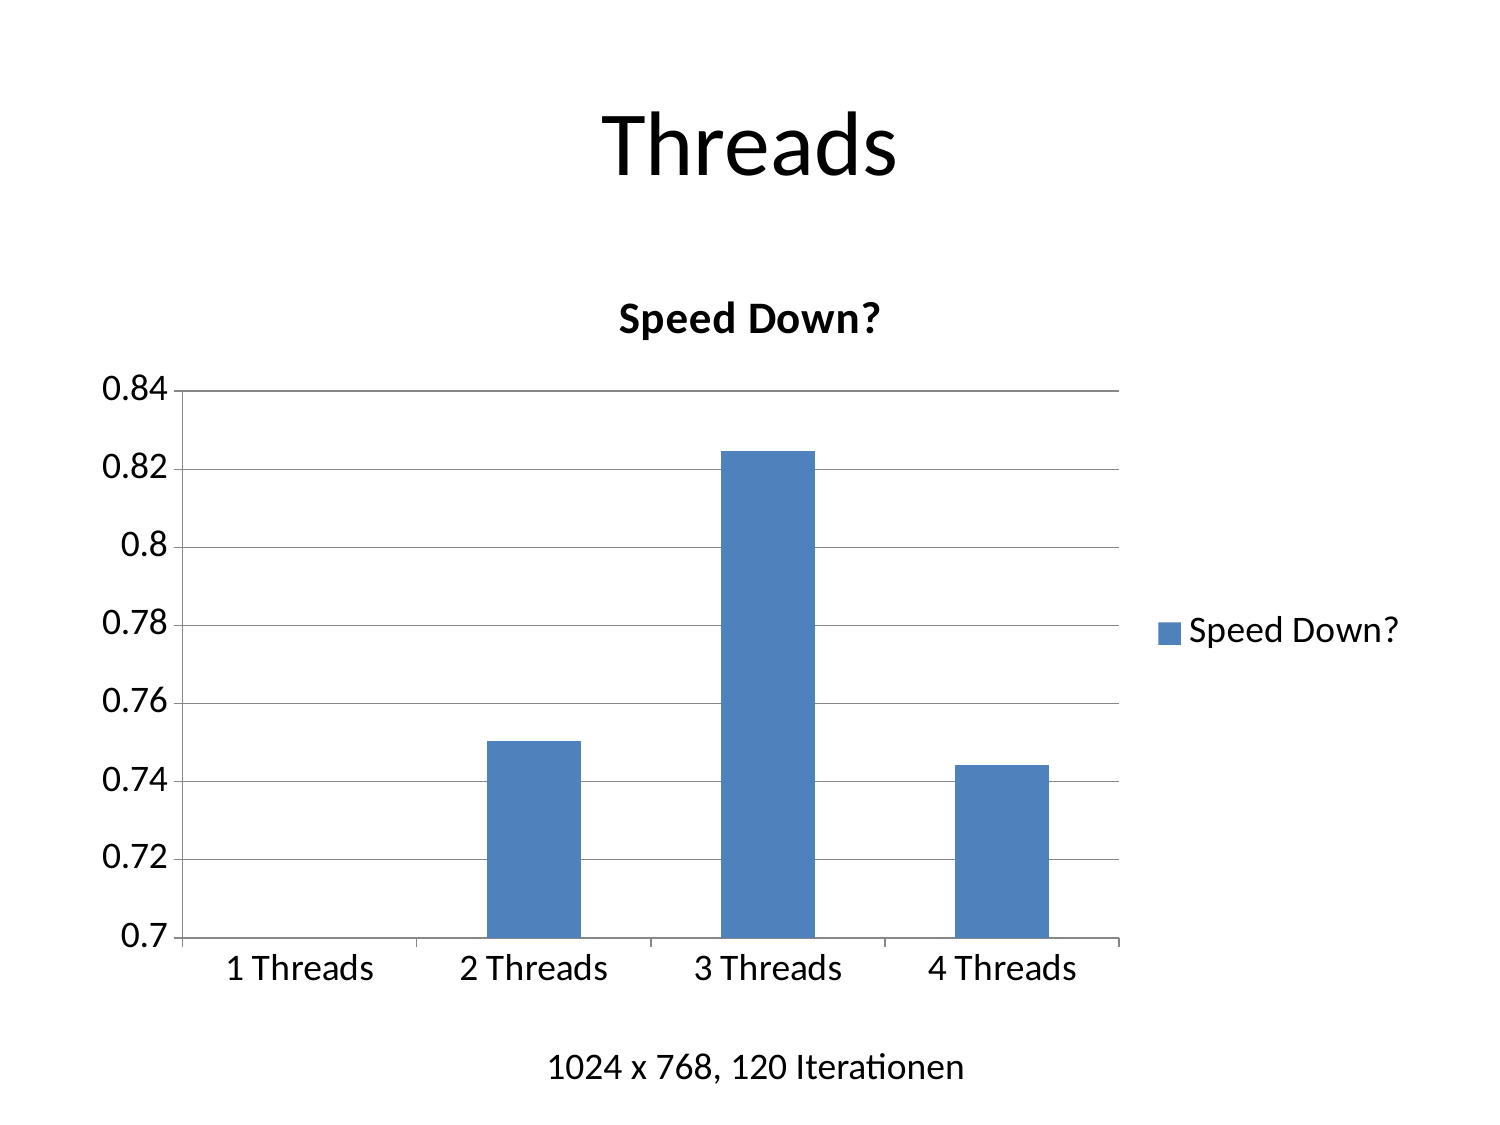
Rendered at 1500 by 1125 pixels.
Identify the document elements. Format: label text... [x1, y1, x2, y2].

chart [74, 262, 1426, 1006]
text_box 1024 x 768, 120 Iterationen [88, 1034, 1424, 1095]
title Threads [75, 45, 1425, 233]
